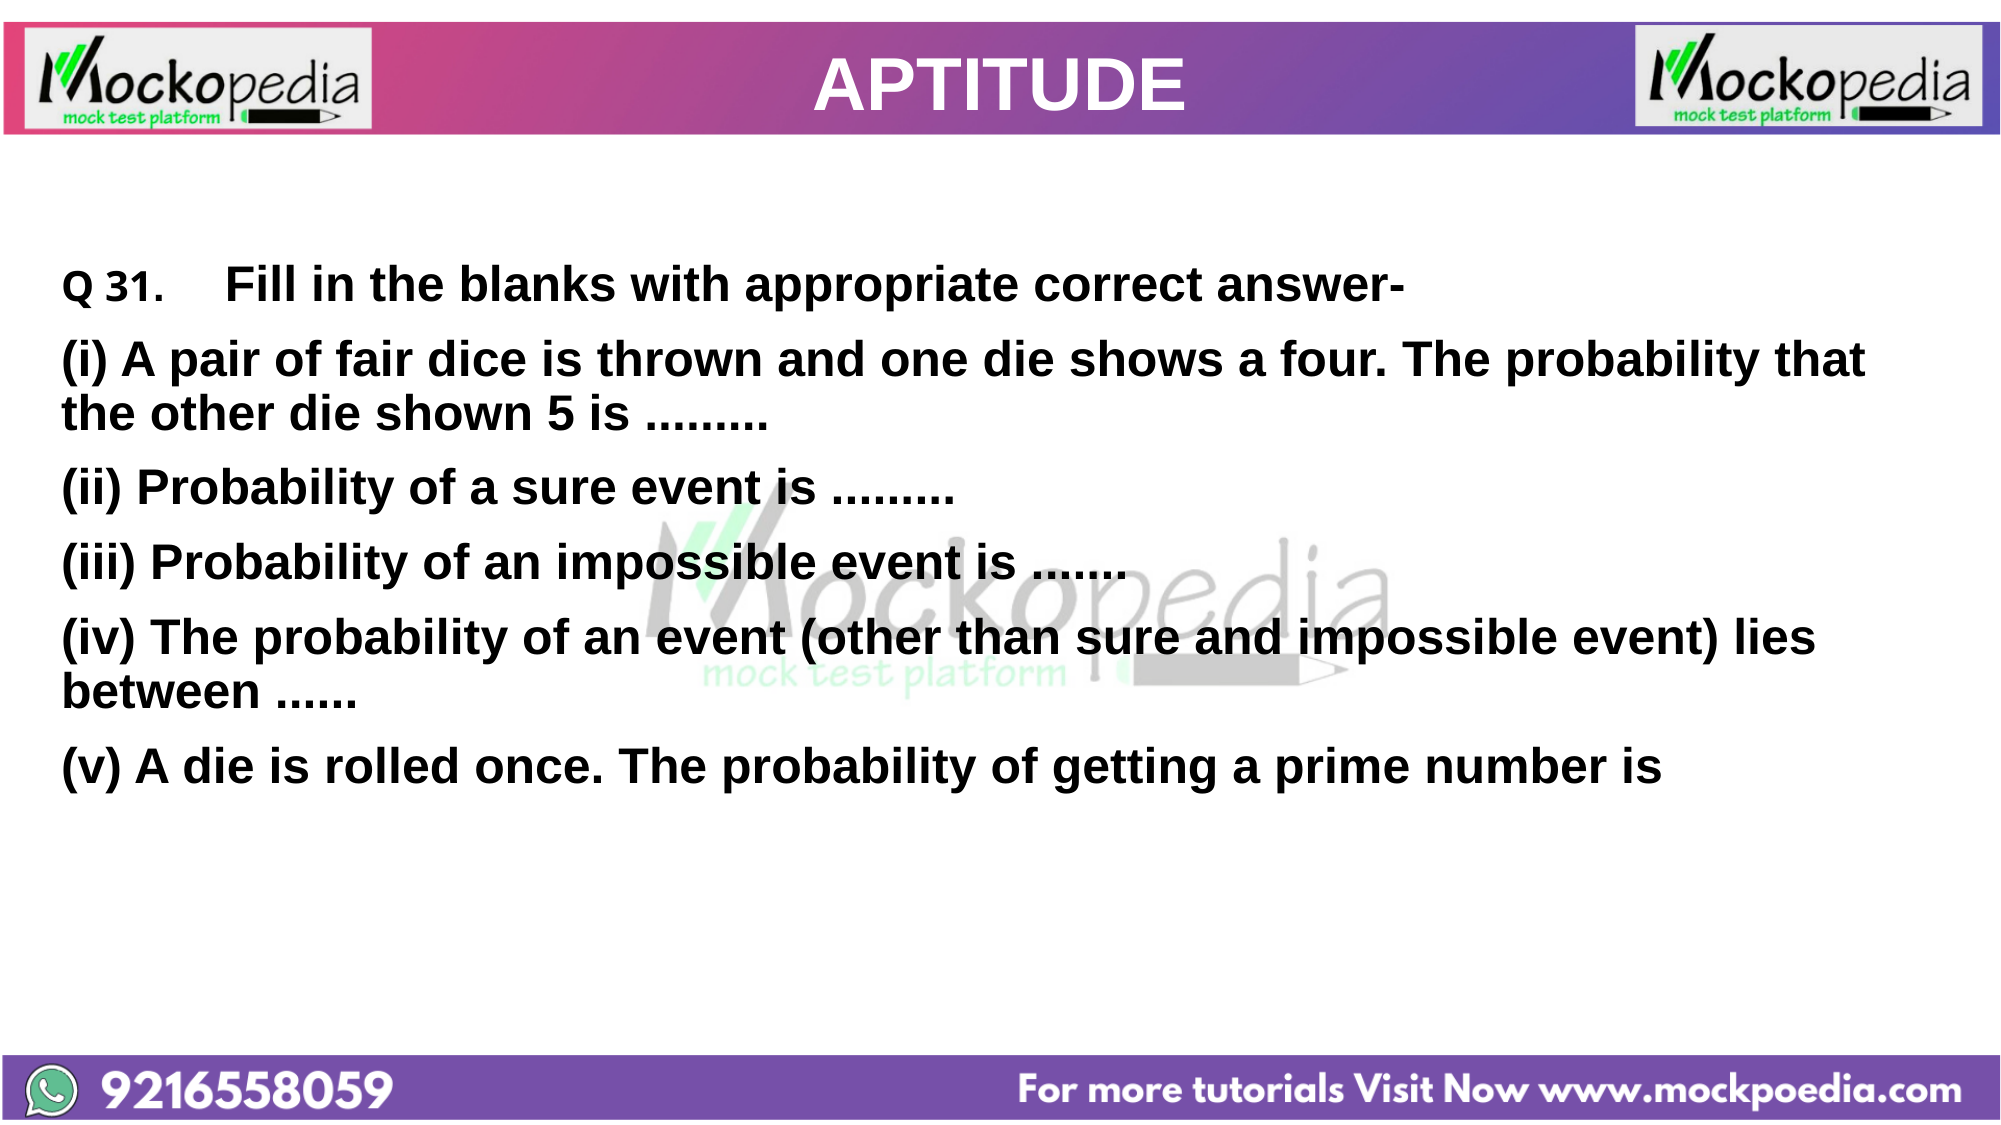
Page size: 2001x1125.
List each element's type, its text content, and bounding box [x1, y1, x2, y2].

title APTITUDE [41, 31, 1959, 142]
picture [0, 0, 2001, 1125]
list Q 31. Fill in the blanks with appropriate correct answer- (i) A pair of fair dice is thrown and one die shows a four. The probability that the other die shown 5 is ......... (ii) Probability of a sure event is ......... (iii) Probability of an impossible event is ....... (iv) The probability of an event (other than sure and impossible event) lies between ...... (v) A die is rolled once. The probability of getting a prime number is [33, 175, 1959, 1053]
